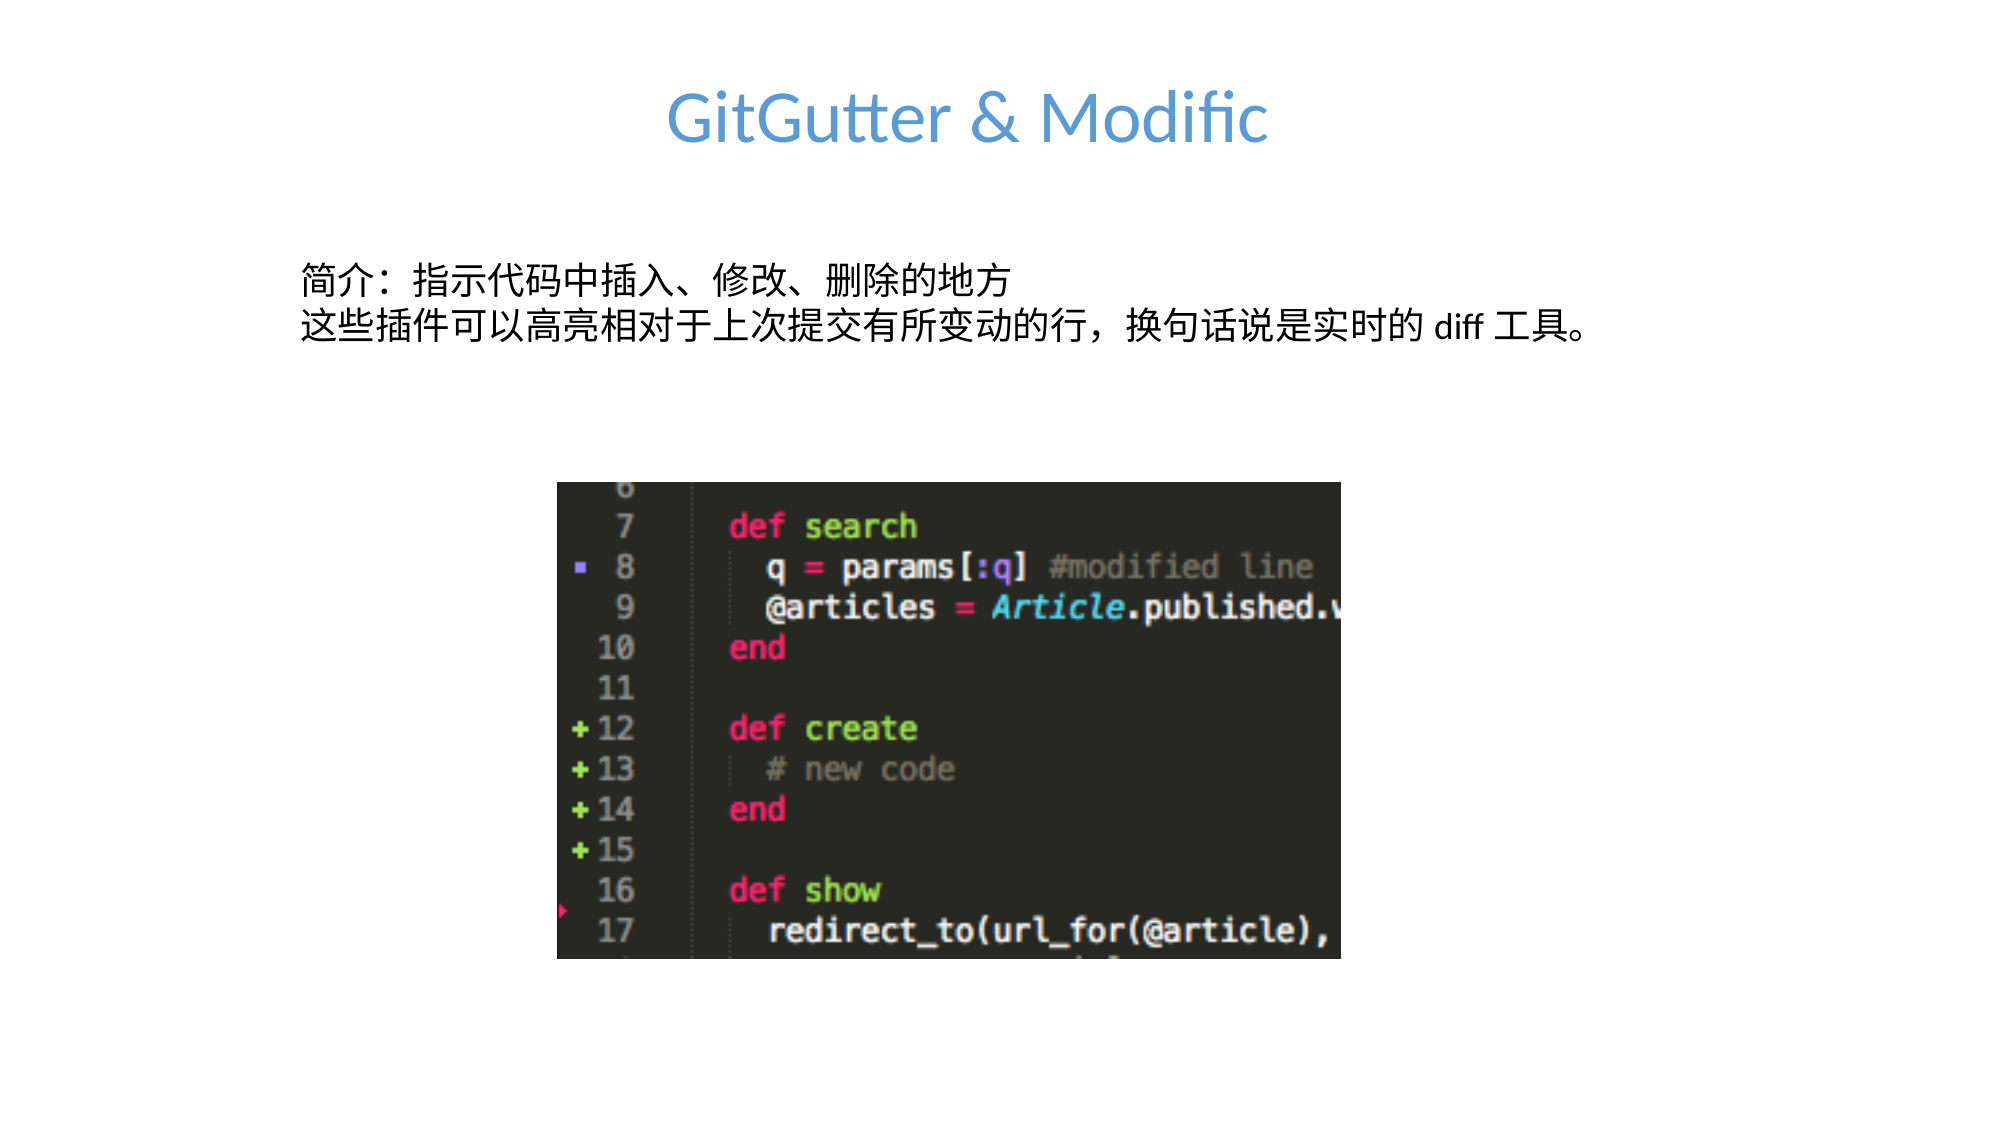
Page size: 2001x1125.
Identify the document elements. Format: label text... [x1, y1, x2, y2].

text_box GitGutter & Modific [68, 60, 1869, 165]
text_box 简介：指示代码中插入、修改、删除的地方 这些插件可以高亮相对于上次提交有所变动的行，换句话说是实时的diff工具。 [285, 249, 2000, 355]
picture [557, 482, 1341, 959]
